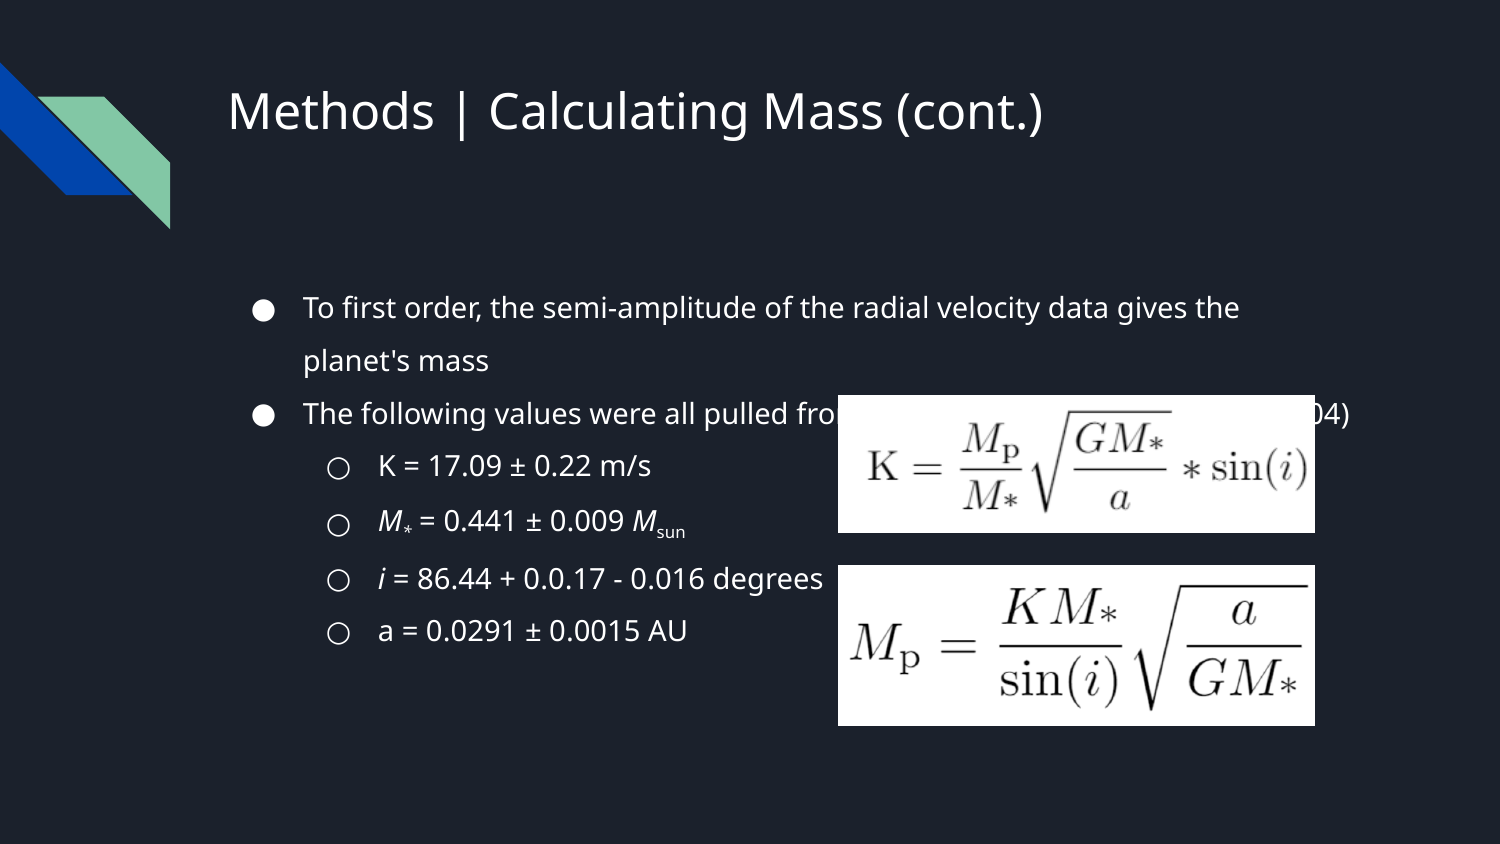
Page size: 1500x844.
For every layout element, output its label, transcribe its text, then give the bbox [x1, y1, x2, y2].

picture [837, 565, 1315, 727]
picture [837, 395, 1315, 534]
title Methods | Calculating Mass (cont.) [212, 64, 1368, 215]
list To first order, the semi-amplitude of the radial velocity data gives the planet's mass The following values were all pulled from the same paper (Butler et al., 2004) K = 17.09 ± 0.22 m/s M* = 0.441 ± 0.009 Msun i = 86.44 + 0.0.17 - 0.016 degrees a = 0.0291 ± 0.0015 AU [212, 257, 1368, 735]
